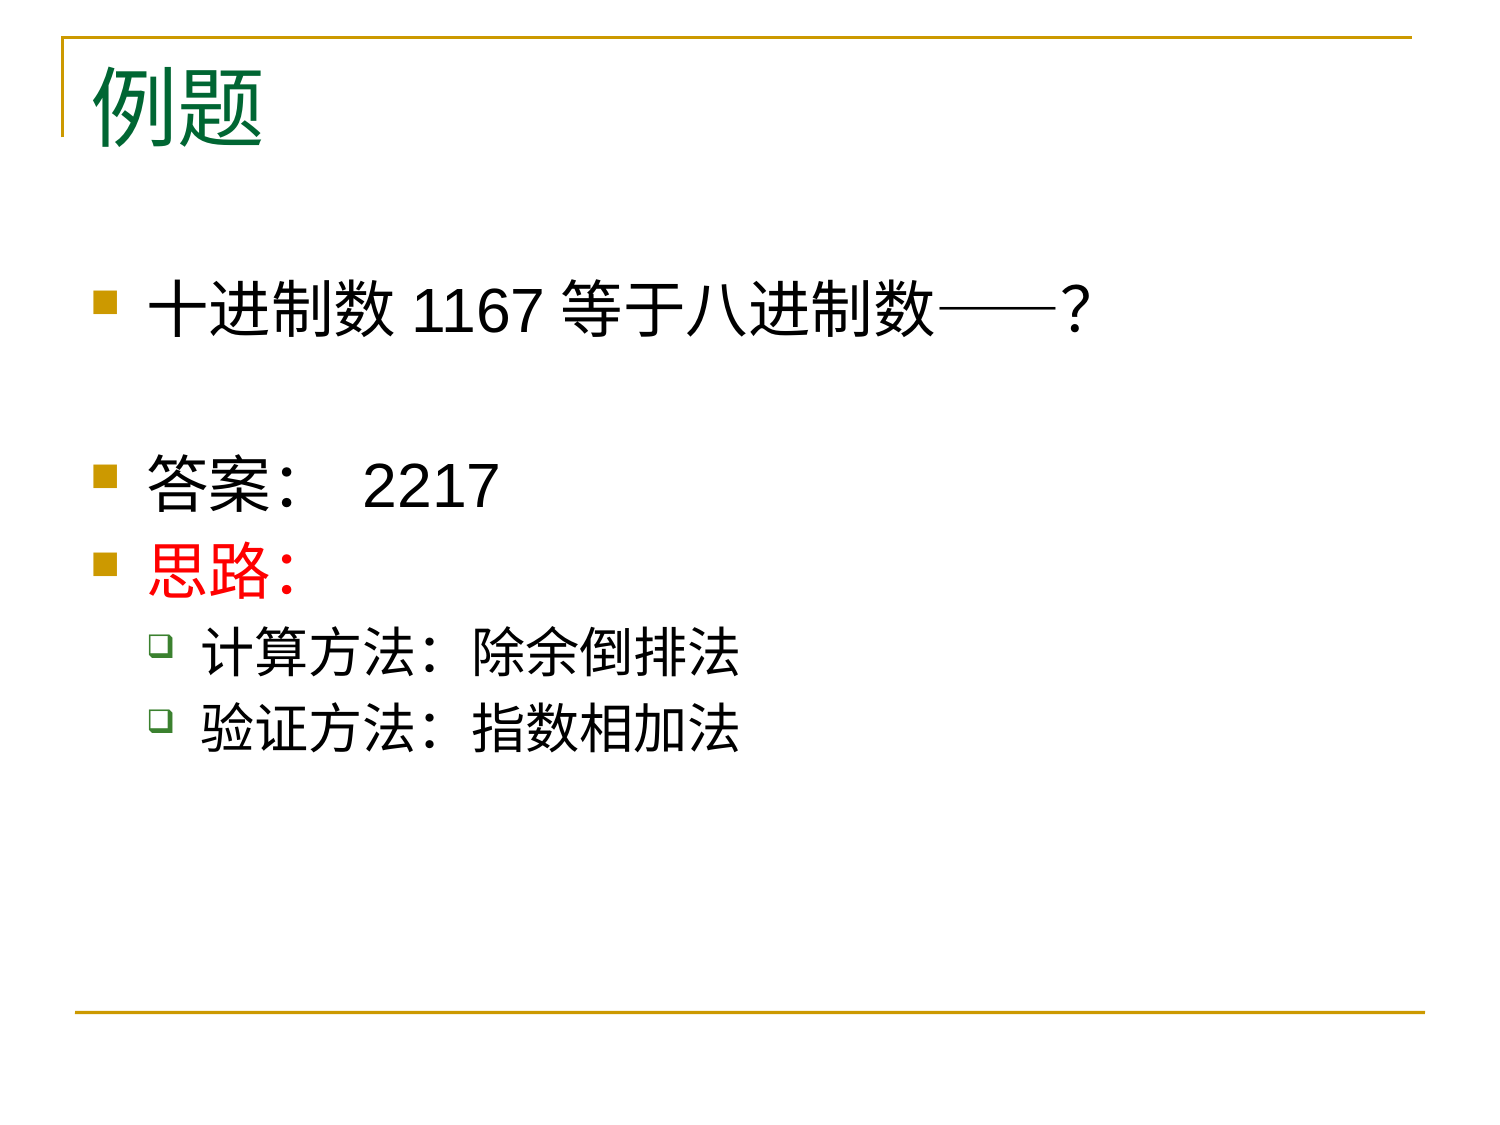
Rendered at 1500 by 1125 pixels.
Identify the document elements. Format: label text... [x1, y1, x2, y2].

title 例题 [75, 45, 1425, 233]
list 十进制数1167等于八进制数——？ 答案： 2217 思路： 计算方法：除余倒排法 验证方法：指数相加法 [75, 262, 1425, 1006]
